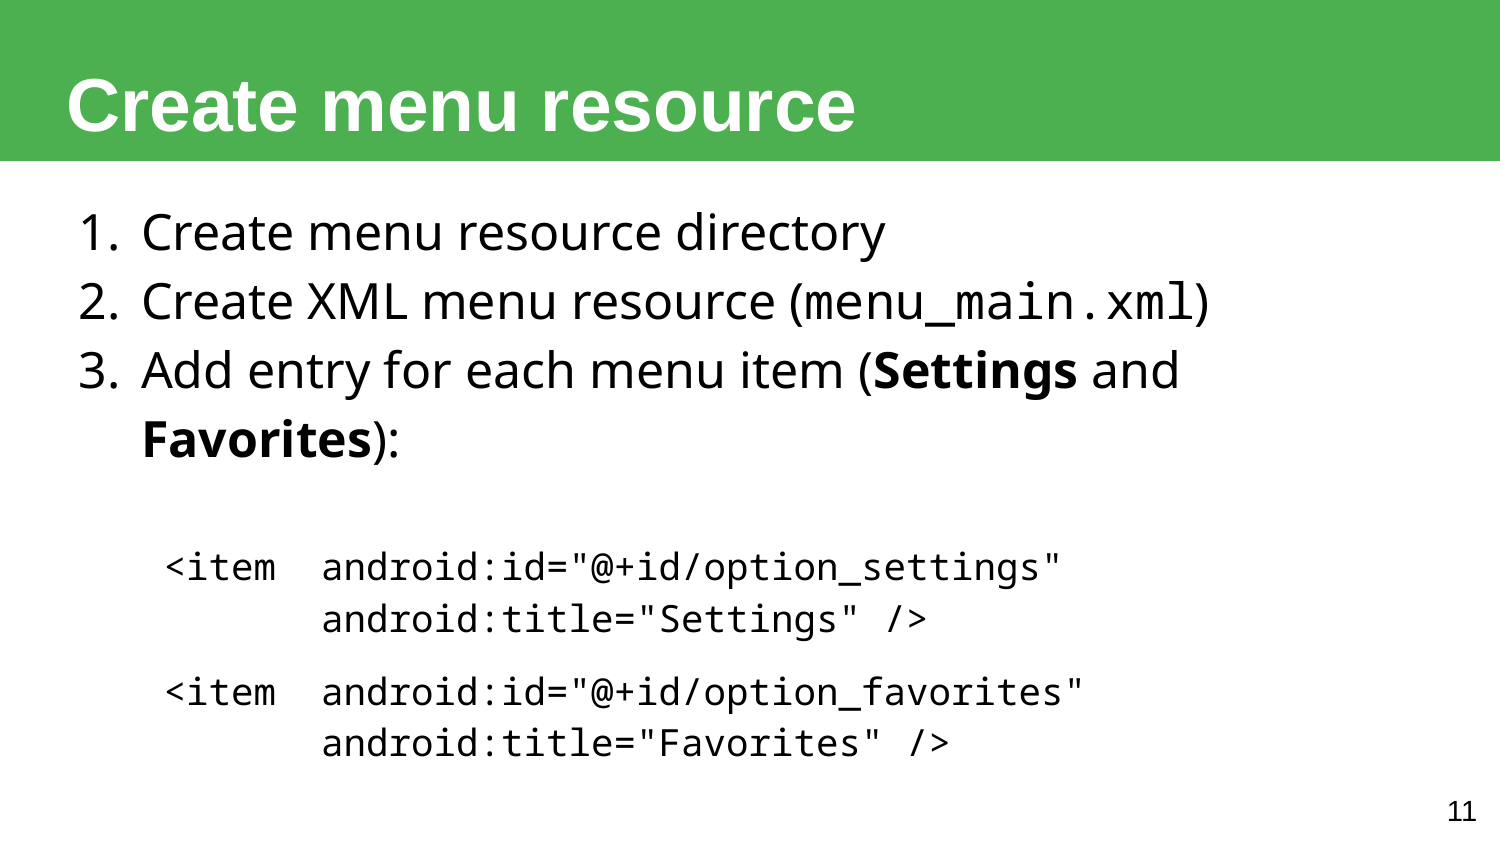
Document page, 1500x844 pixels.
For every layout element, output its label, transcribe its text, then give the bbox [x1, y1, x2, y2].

list Create menu resource directory Create XML menu resource (menu_main.xml) Add entry for each menu item (Settings and Favorites): <item android:id="@+id/option_settings" android:title="Settings" /> <item android:id="@+id/option_favorites" android:title="Favorites" /> [51, 176, 1449, 737]
title Create menu resource [51, 28, 1472, 122]
slide_number 11 [1402, 777, 1493, 842]
